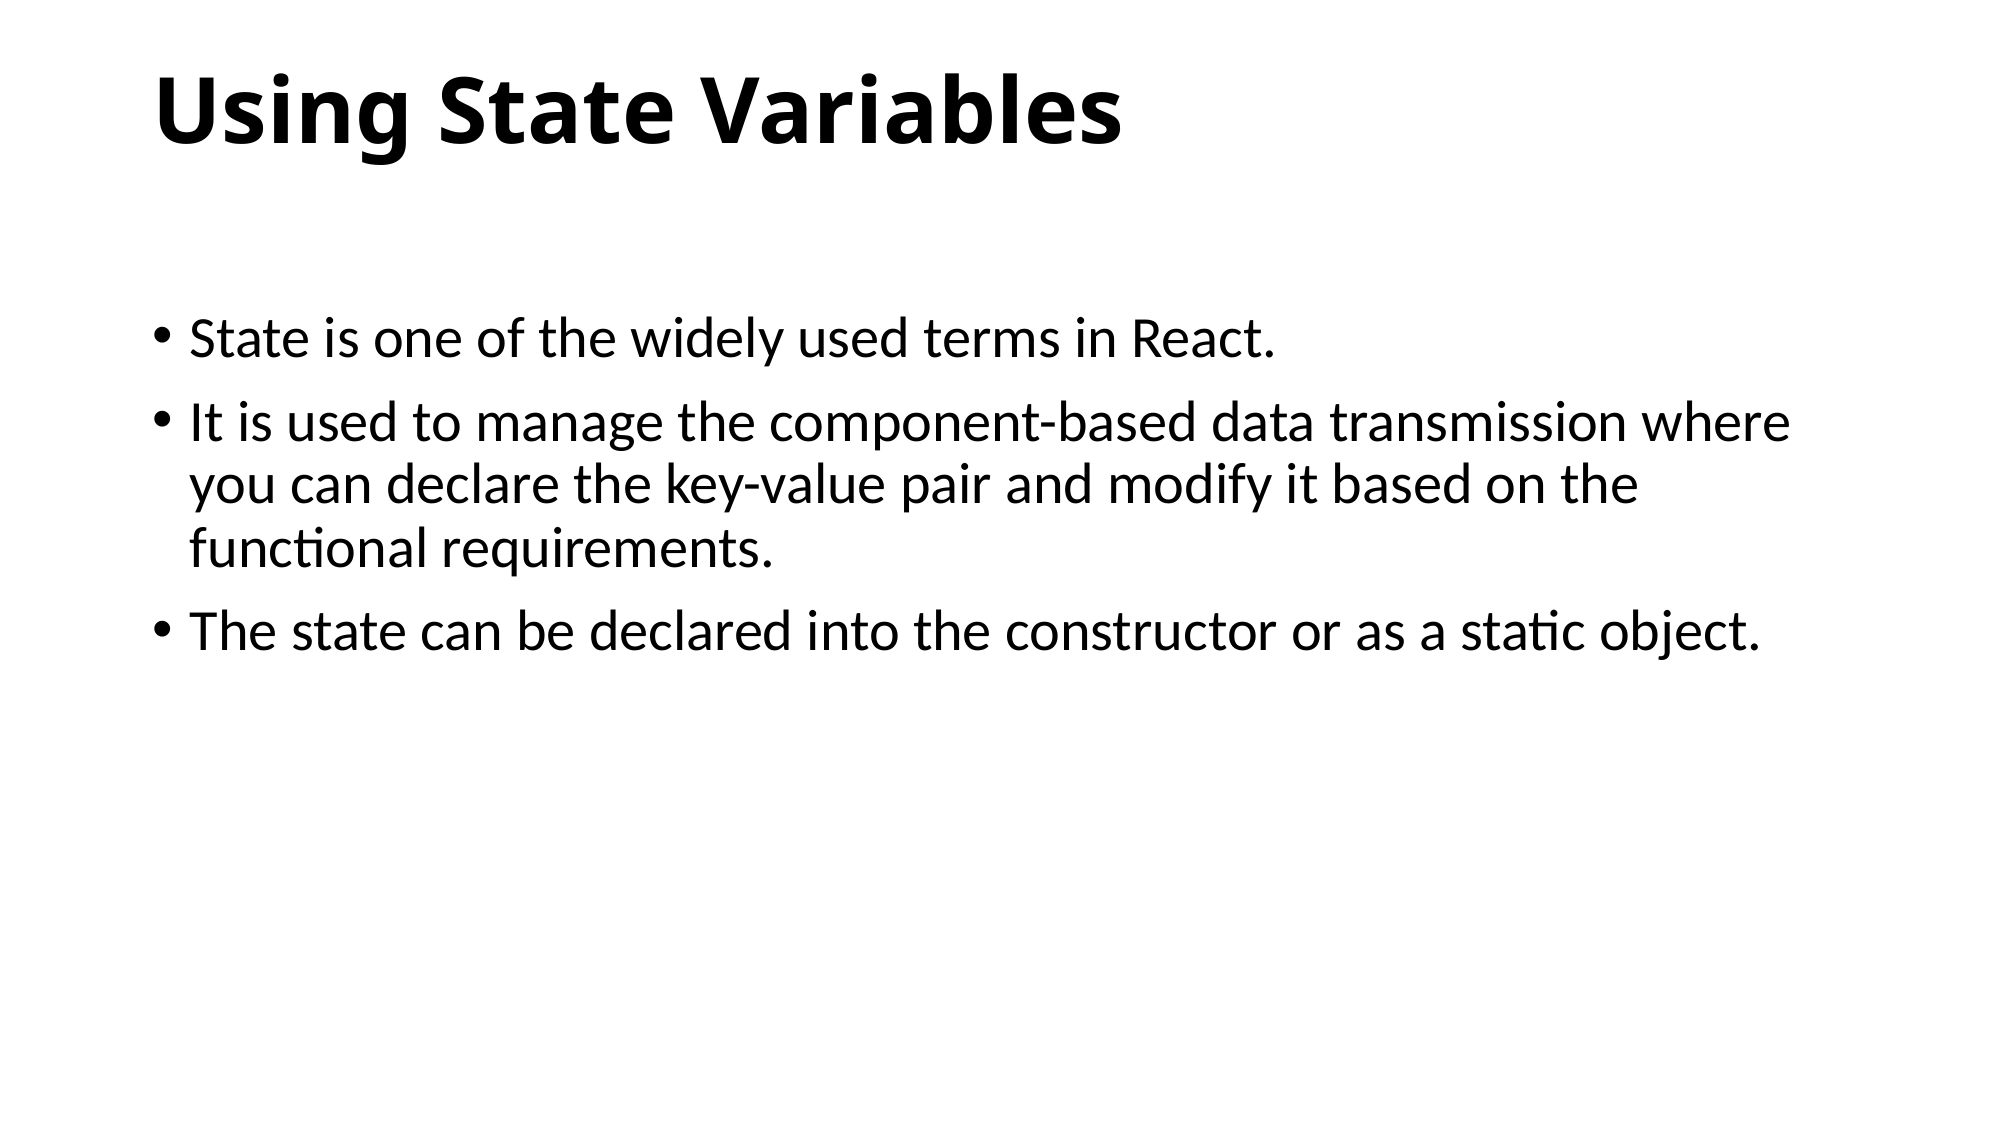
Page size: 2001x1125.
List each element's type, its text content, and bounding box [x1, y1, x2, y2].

title Using State Variables [137, 59, 1863, 278]
list State is one of the widely used terms in React. It is used to manage the component-based data transmission where you can declare the key-value pair and modify it based on the functional requirements. The state can be declared into the constructor or as a static object. [137, 299, 1863, 1014]
